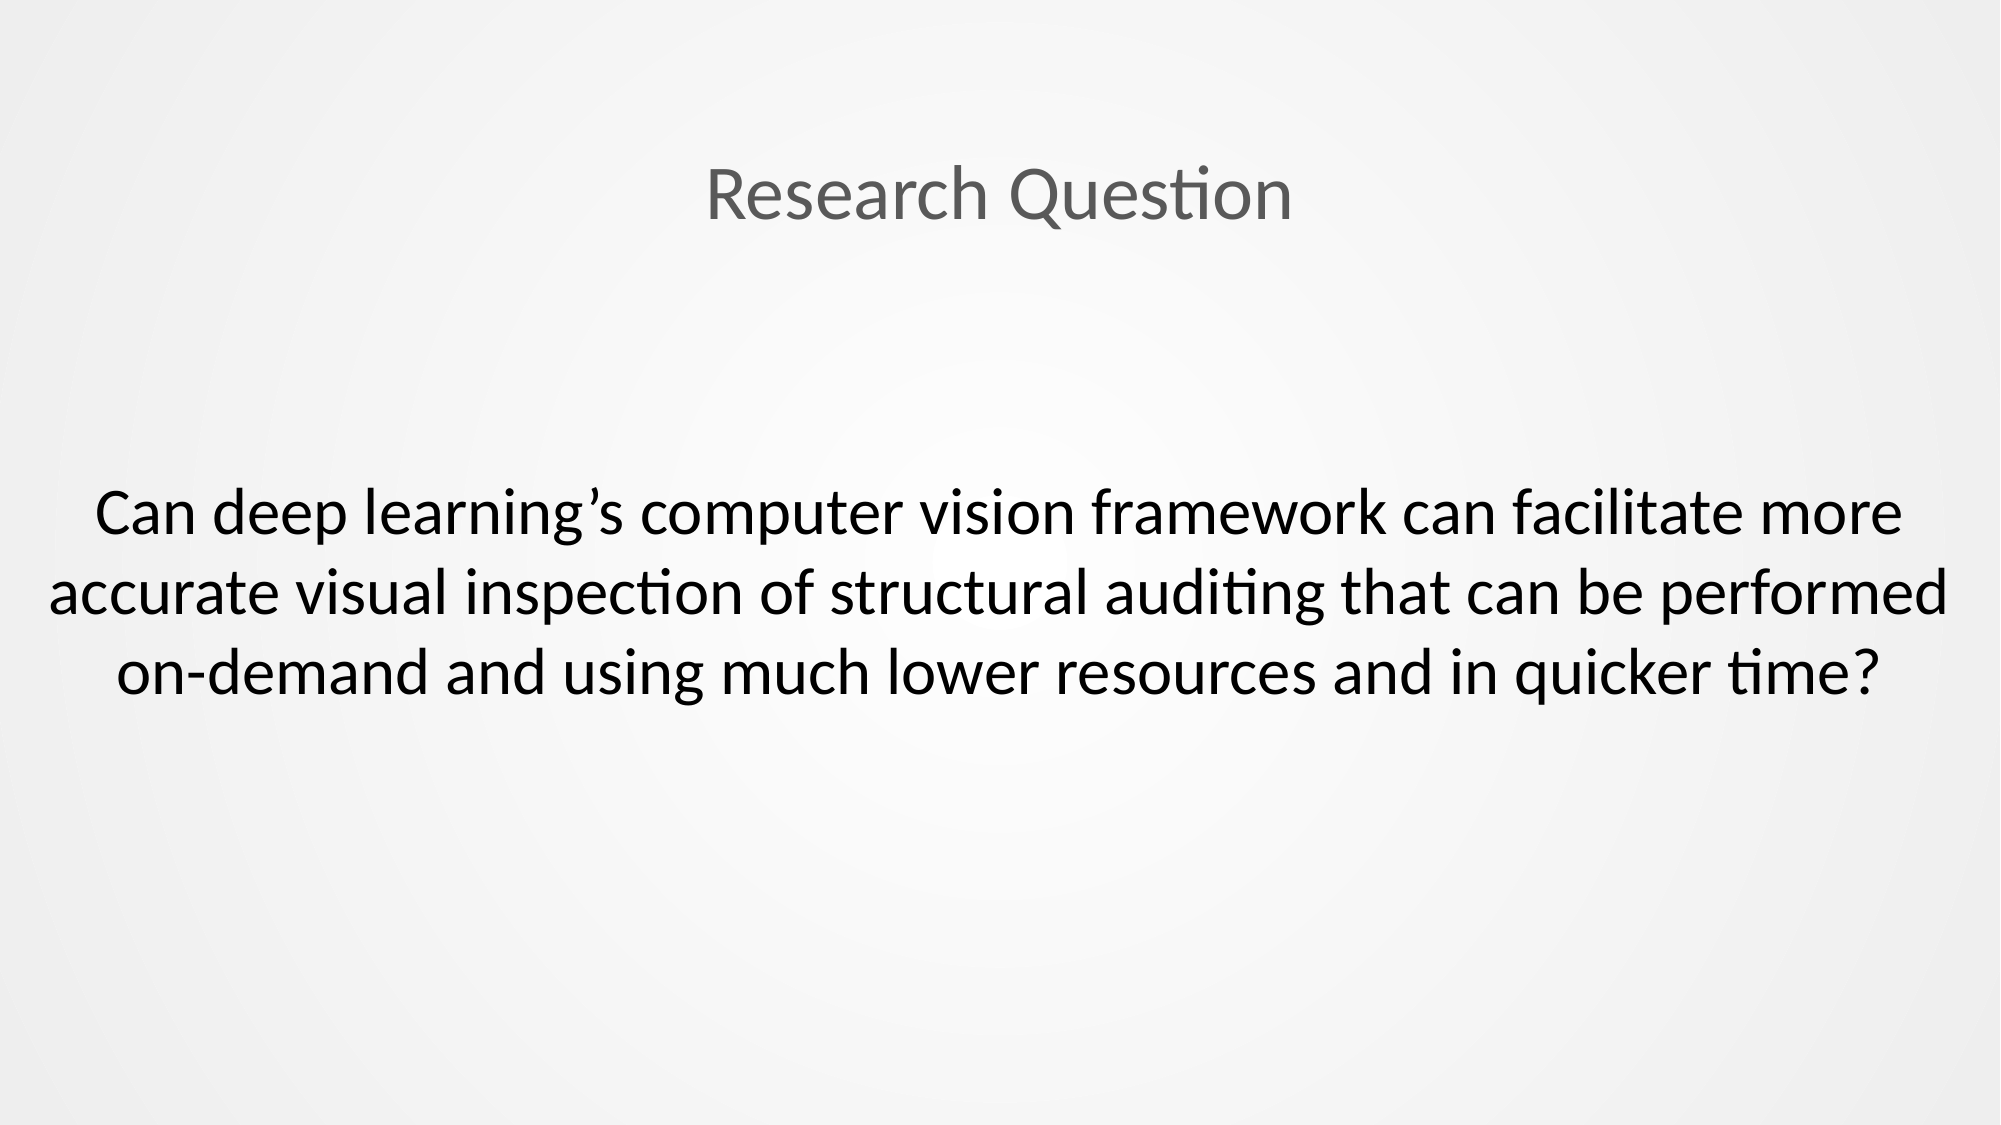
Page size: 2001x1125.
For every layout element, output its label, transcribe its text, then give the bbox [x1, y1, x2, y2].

text_box Can deep learning’s computer vision framework can facilitate more accurate visual inspection of structural auditing that can be performed on-demand and using much lower resources and in quicker time? [0, 460, 2000, 718]
text_box Research Question [0, 134, 2000, 244]
